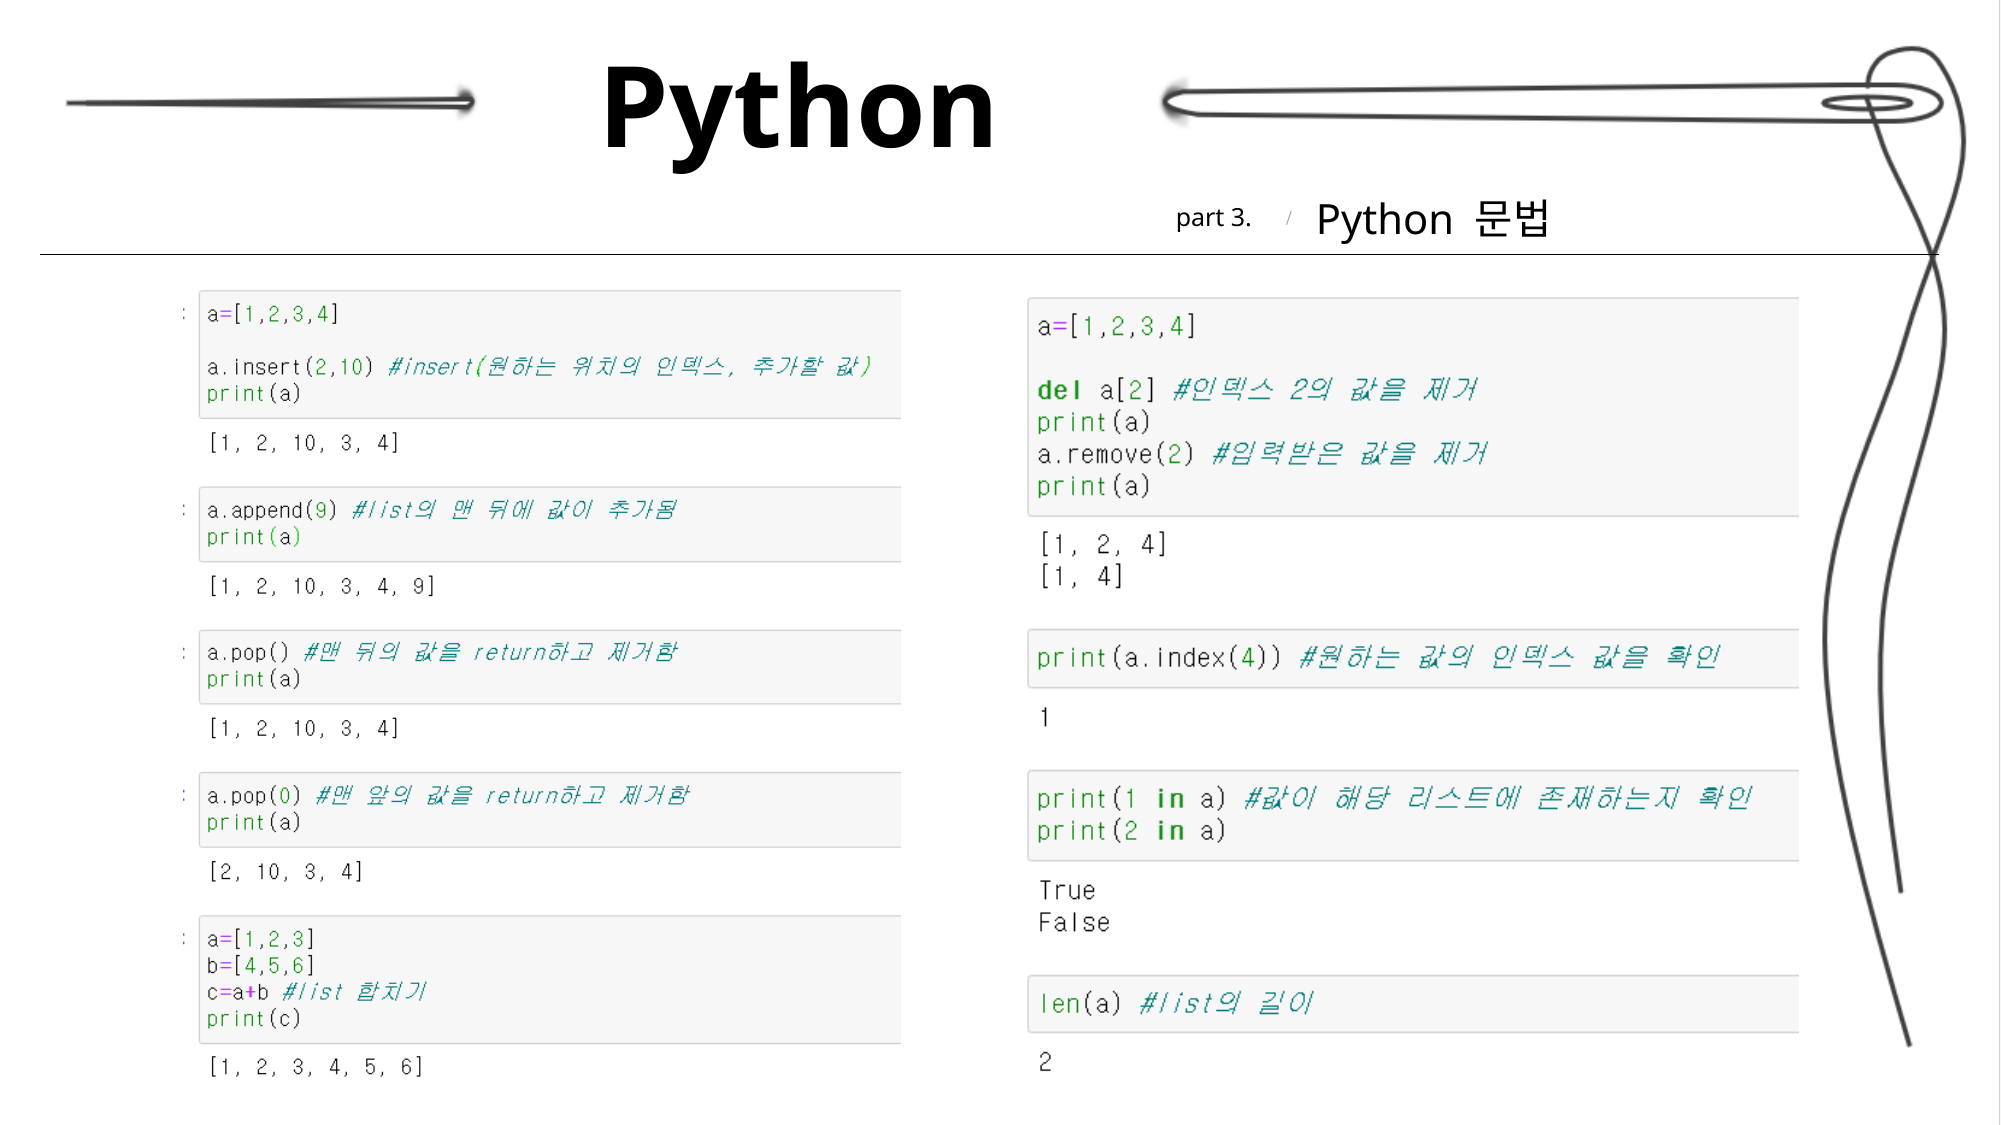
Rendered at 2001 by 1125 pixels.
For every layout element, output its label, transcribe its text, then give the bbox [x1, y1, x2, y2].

text_box part 3. [1161, 194, 1267, 240]
text_box Python [583, 27, 1060, 177]
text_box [1286, 210, 1292, 225]
text_box Python 문법 [1301, 185, 1567, 250]
picture [0, 0, 2001, 1125]
